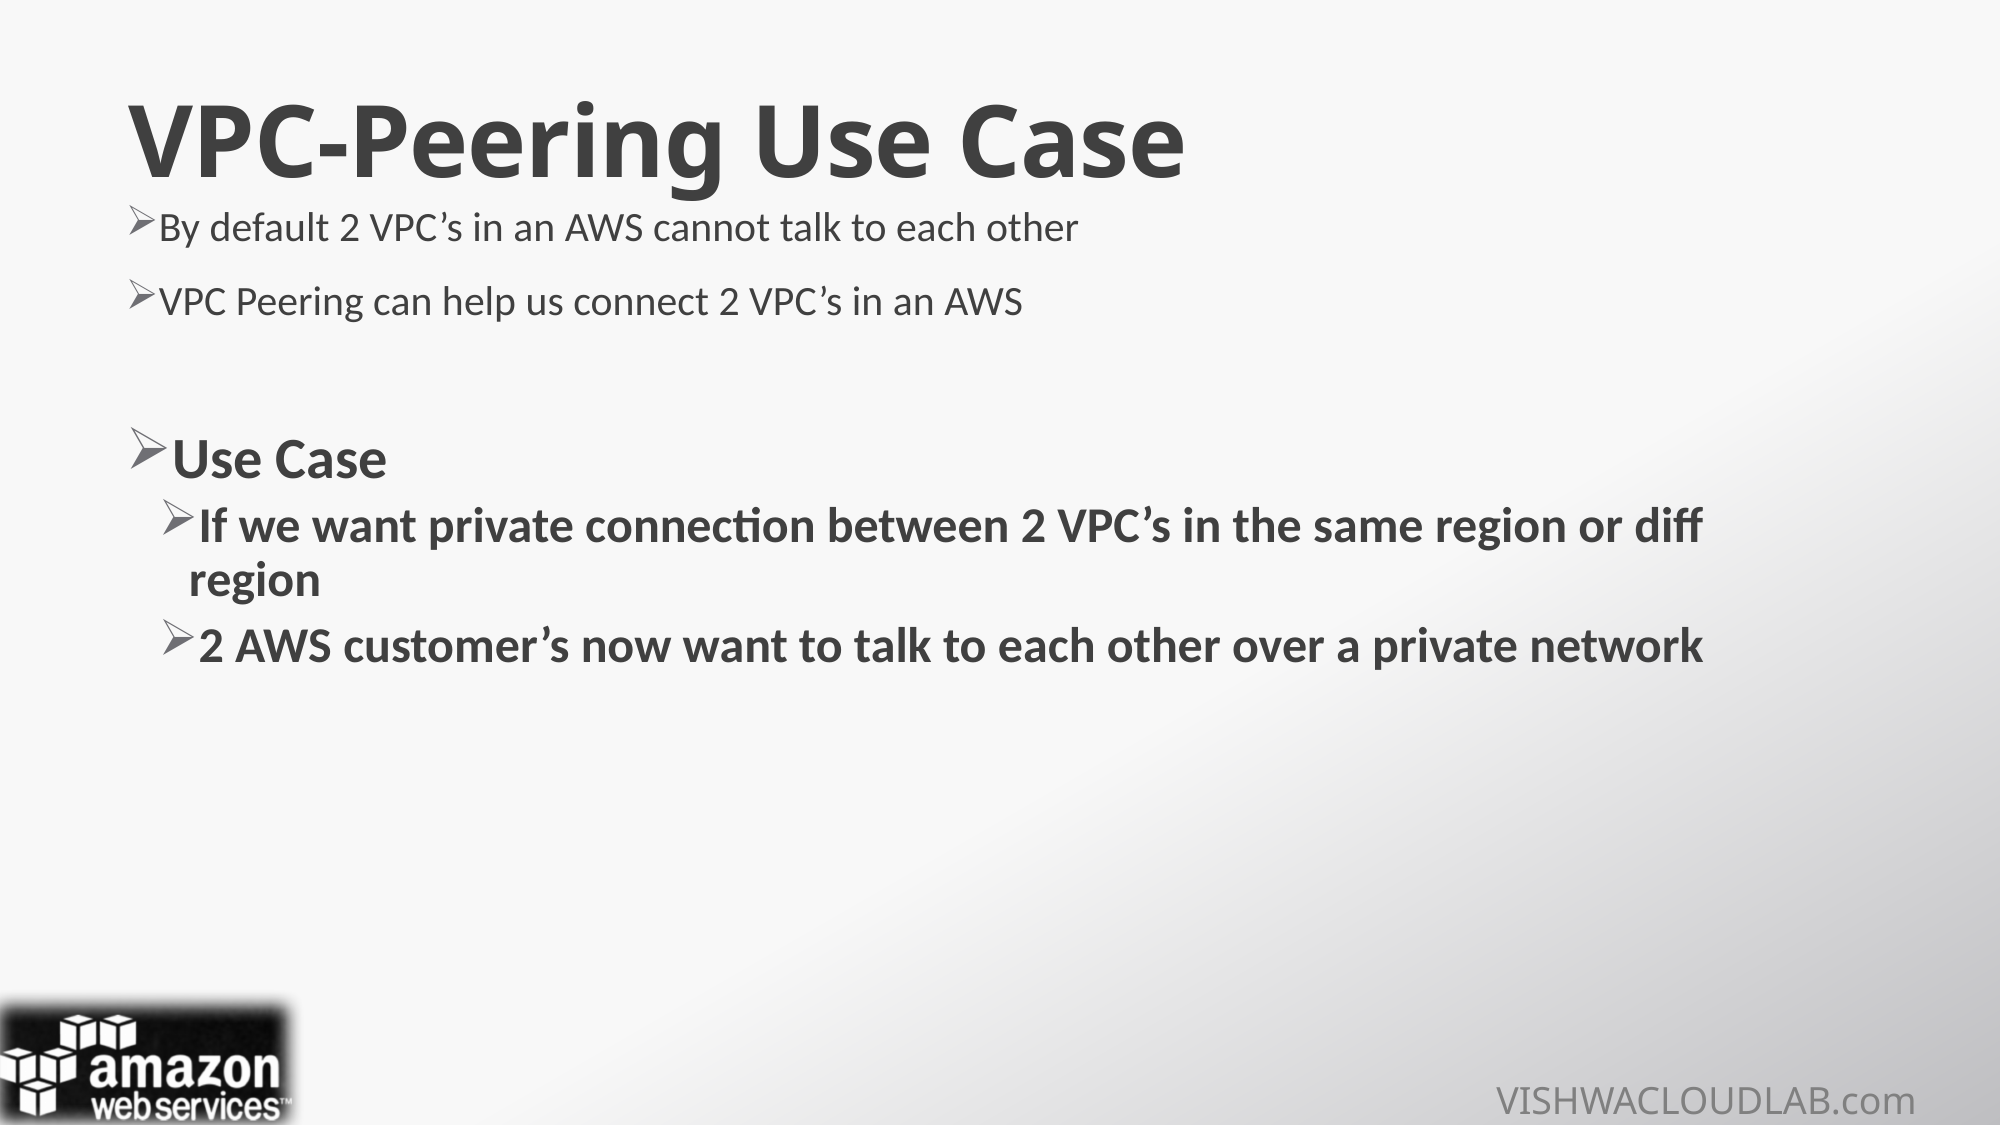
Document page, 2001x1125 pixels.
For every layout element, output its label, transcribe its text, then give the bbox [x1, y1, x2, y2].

list By default 2 VPC’s in an AWS cannot talk to each other VPC Peering can help us connect 2 VPC’s in an AWS Use Case If we want private connection between 2 VPC’s in the same region or diff region 2 AWS customer’s now want to talk to each other over a private network [125, 197, 1776, 965]
title VPC-Peering Use Case [113, 47, 1764, 206]
picture [10, 1018, 276, 1110]
